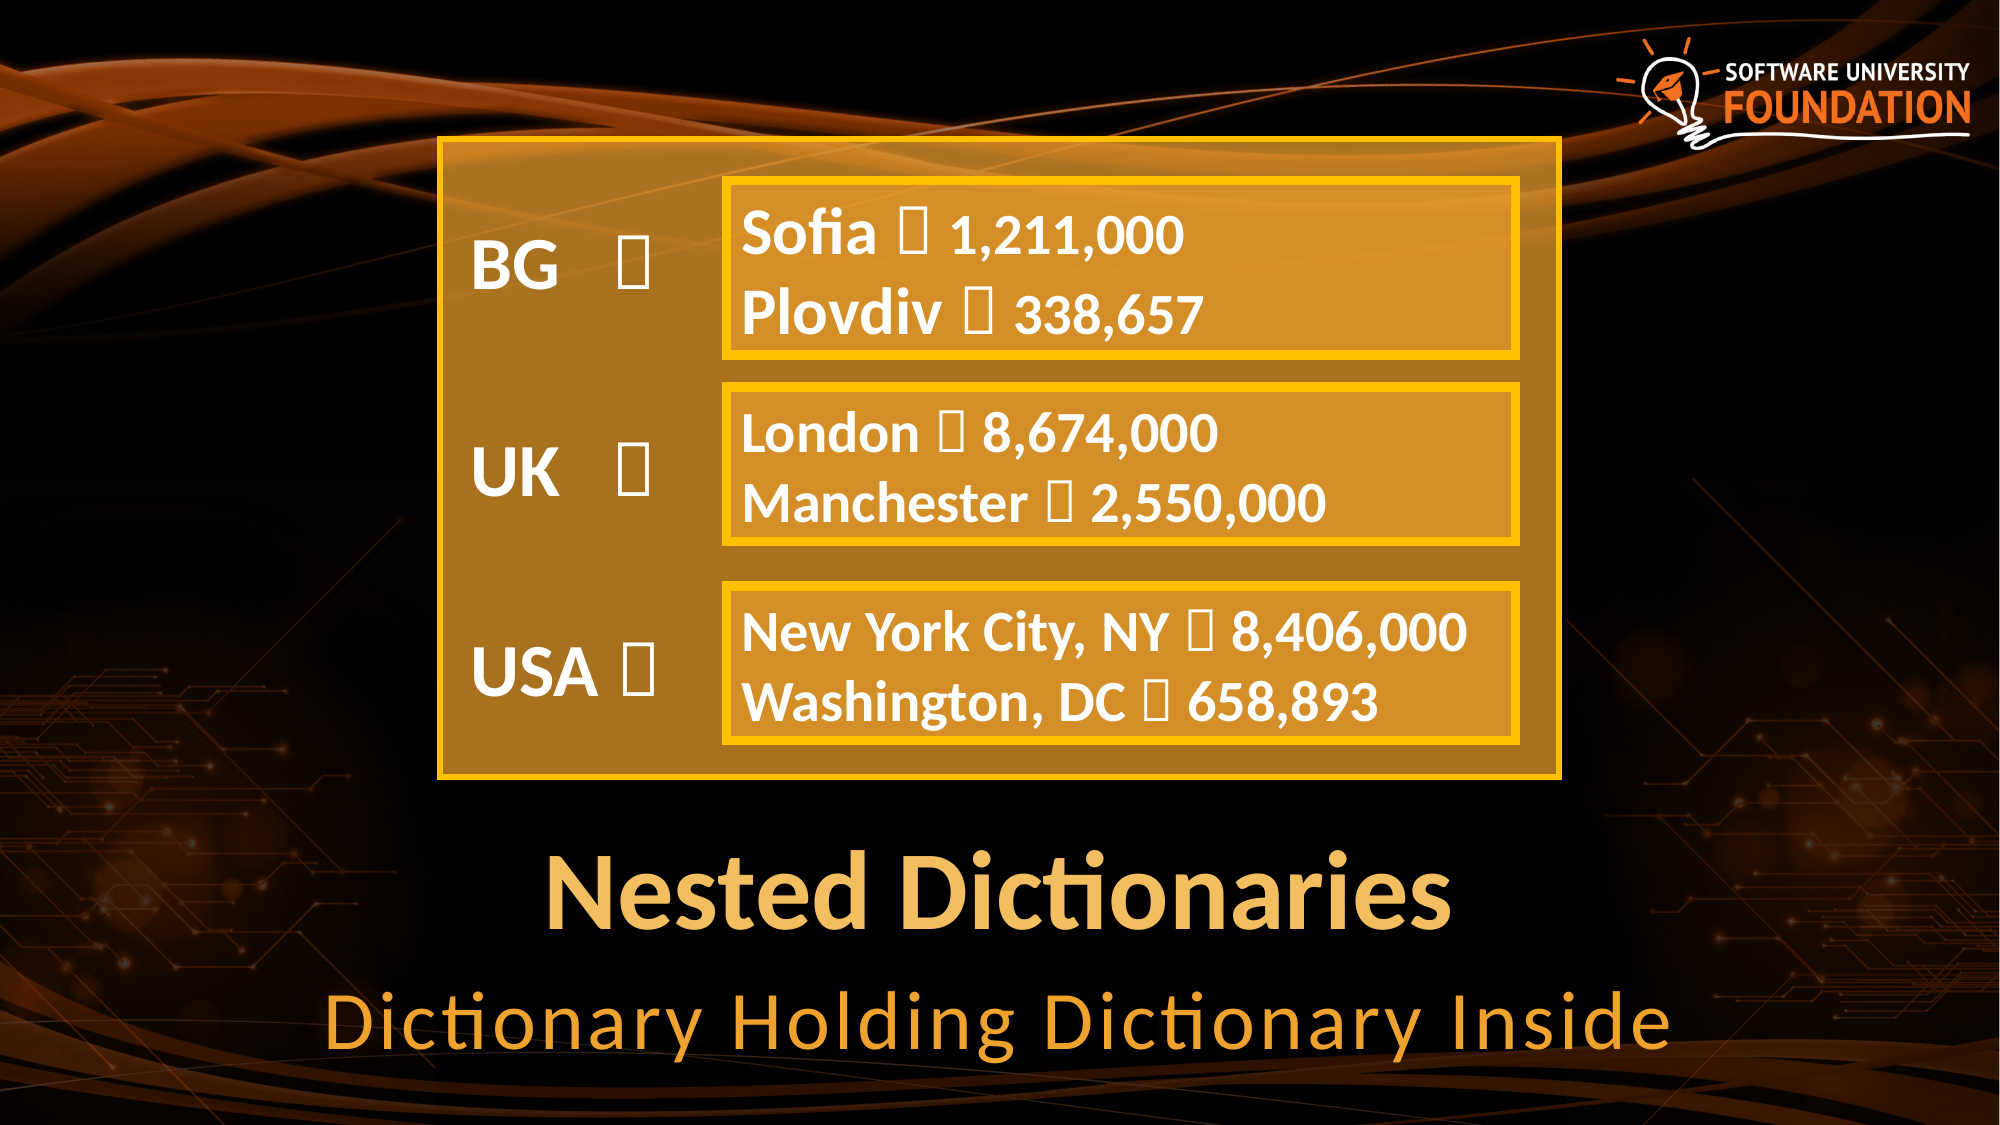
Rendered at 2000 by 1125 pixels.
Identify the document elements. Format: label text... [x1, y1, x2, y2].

picture [0, 0, 2000, 1125]
title Nested Dictionaries [265, 825, 1733, 954]
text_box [440, 139, 1560, 777]
list Dictionary Holding Dictionary Inside [265, 954, 1733, 1068]
